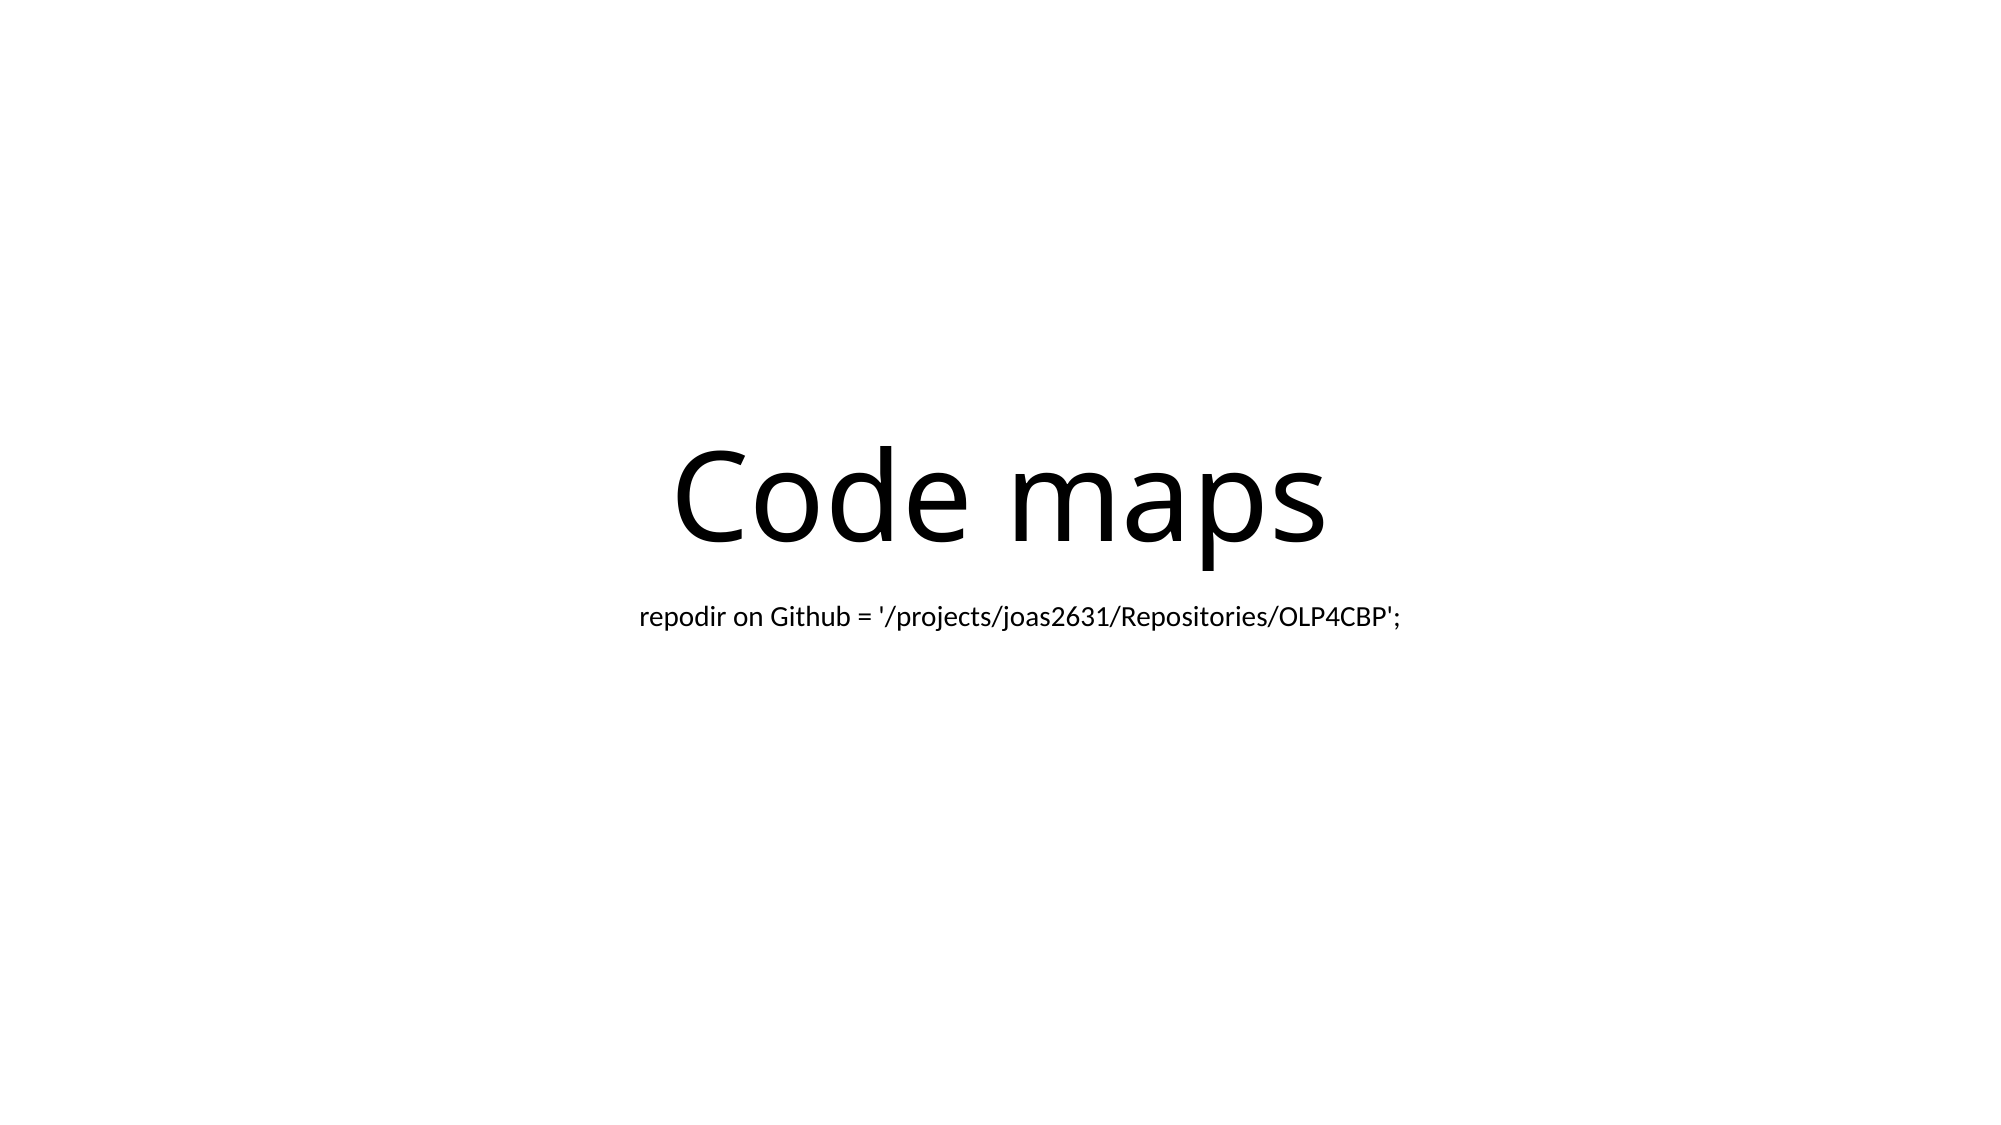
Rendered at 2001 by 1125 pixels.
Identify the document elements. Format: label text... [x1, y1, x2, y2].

title Code maps [249, 184, 1750, 576]
text_box repodir on Github = '/projects/joas2631/Repositories/OLP4CBP'; [624, 590, 1417, 640]
